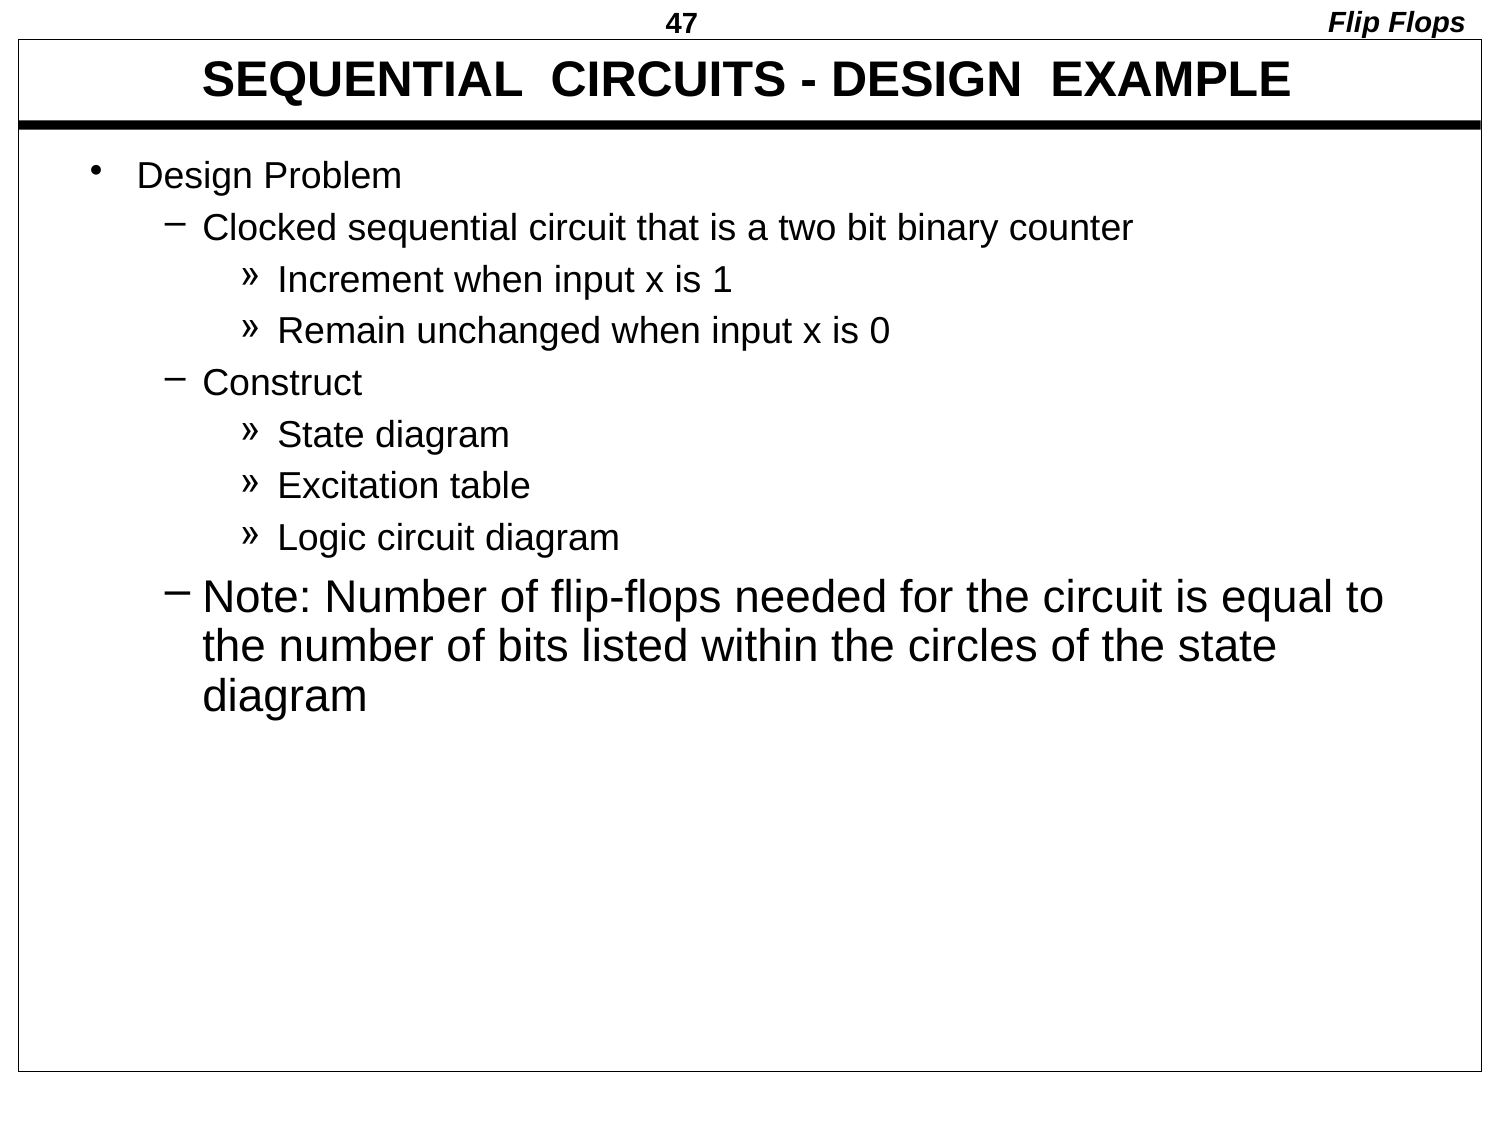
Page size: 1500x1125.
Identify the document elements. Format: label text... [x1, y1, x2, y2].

title SEQUENTIAL CIRCUITS - DESIGN EXAMPLE [23, 48, 1471, 113]
text_box Flip Flops [1313, 0, 1481, 46]
list Design Problem Clocked sequential circuit that is a two bit binary counter Increment when input x is 1 Remain unchanged when input x is 0 Construct State diagram Excitation table Logic circuit diagram Note: Number of flip-flops needed for the circuit is equal to the number of bits listed within the circles of the state diagram [75, 148, 1425, 892]
